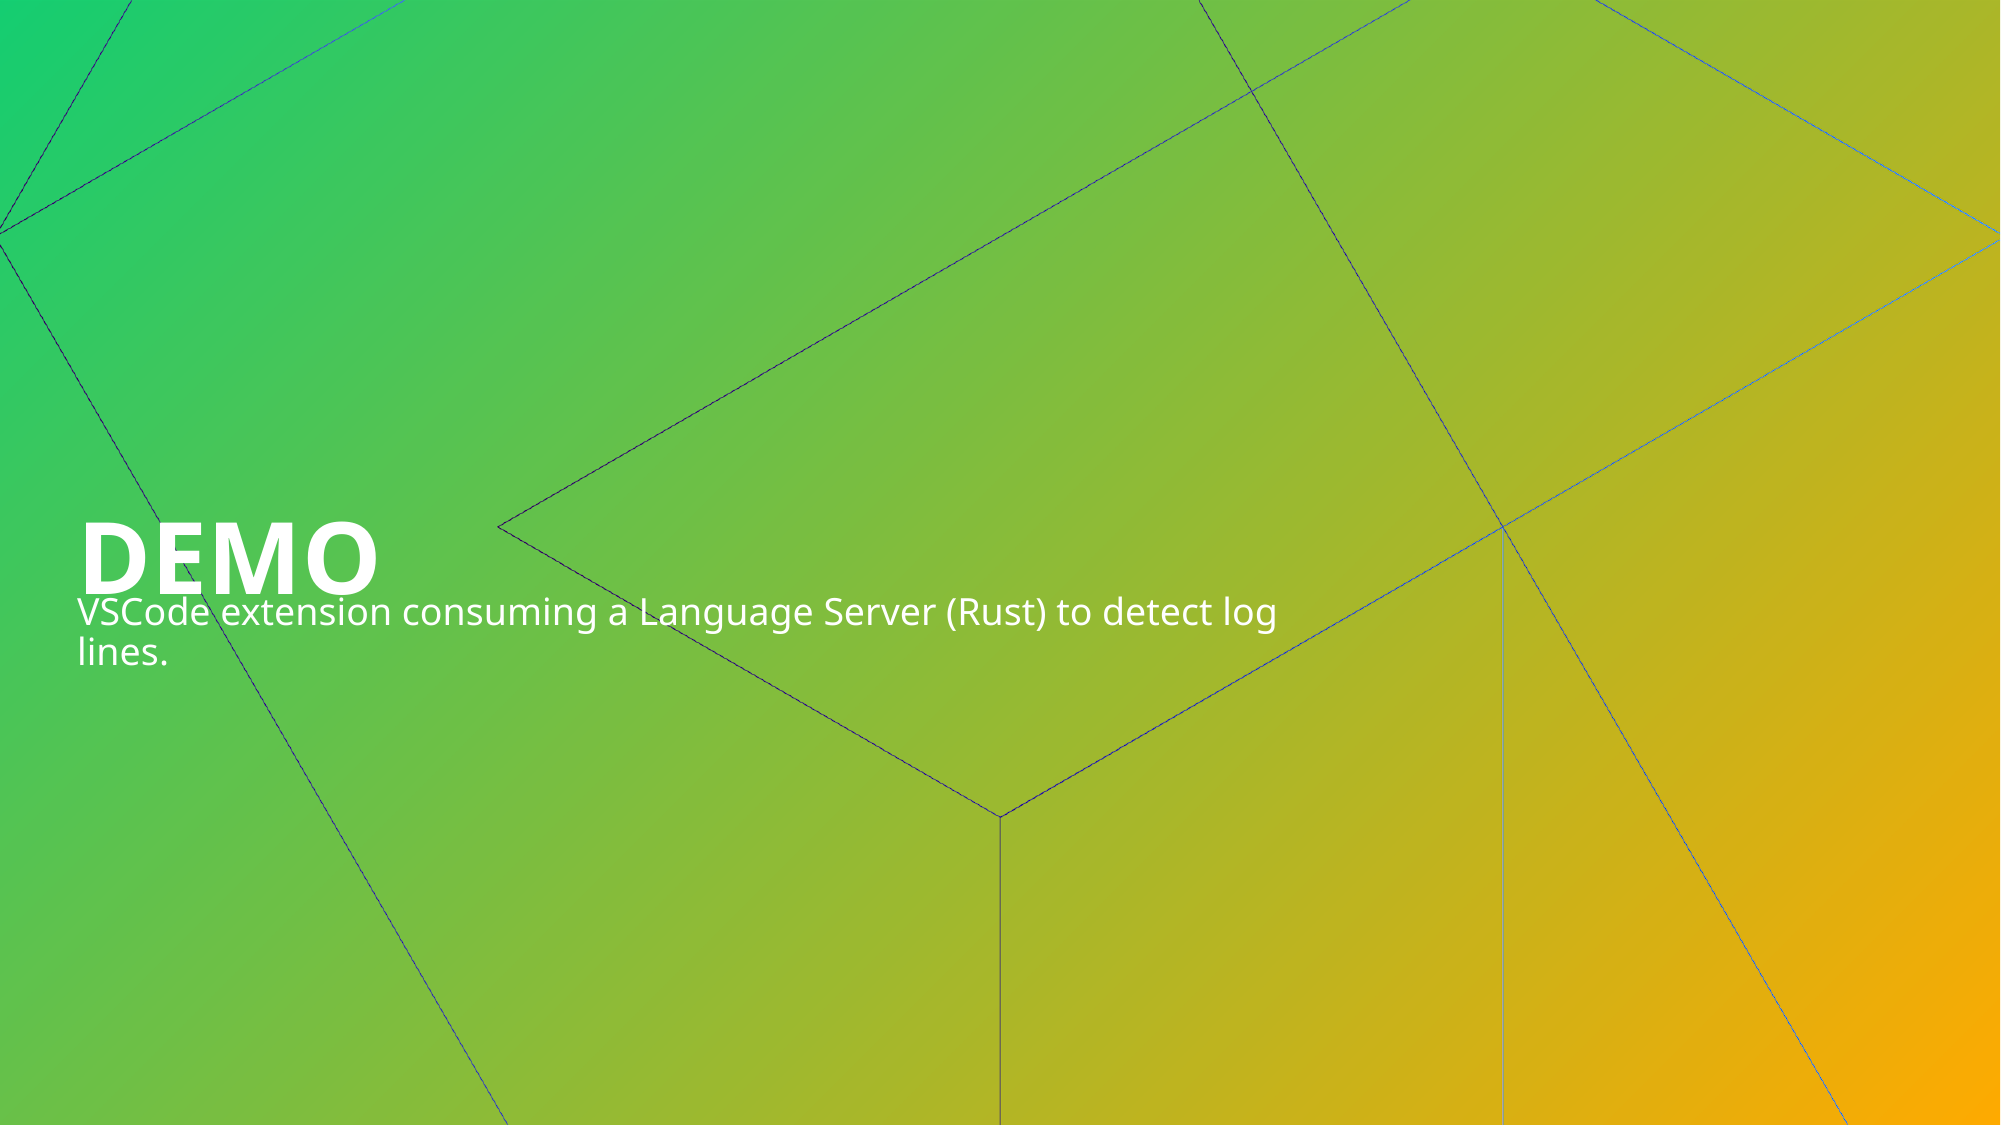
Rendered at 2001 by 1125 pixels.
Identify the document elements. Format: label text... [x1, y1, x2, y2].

picture [0, 0, 2001, 1125]
title DEMO [78, 389, 1923, 735]
text_box VSCode extension consuming a Language Server (Rust) to detect log lines. [77, 599, 1339, 667]
